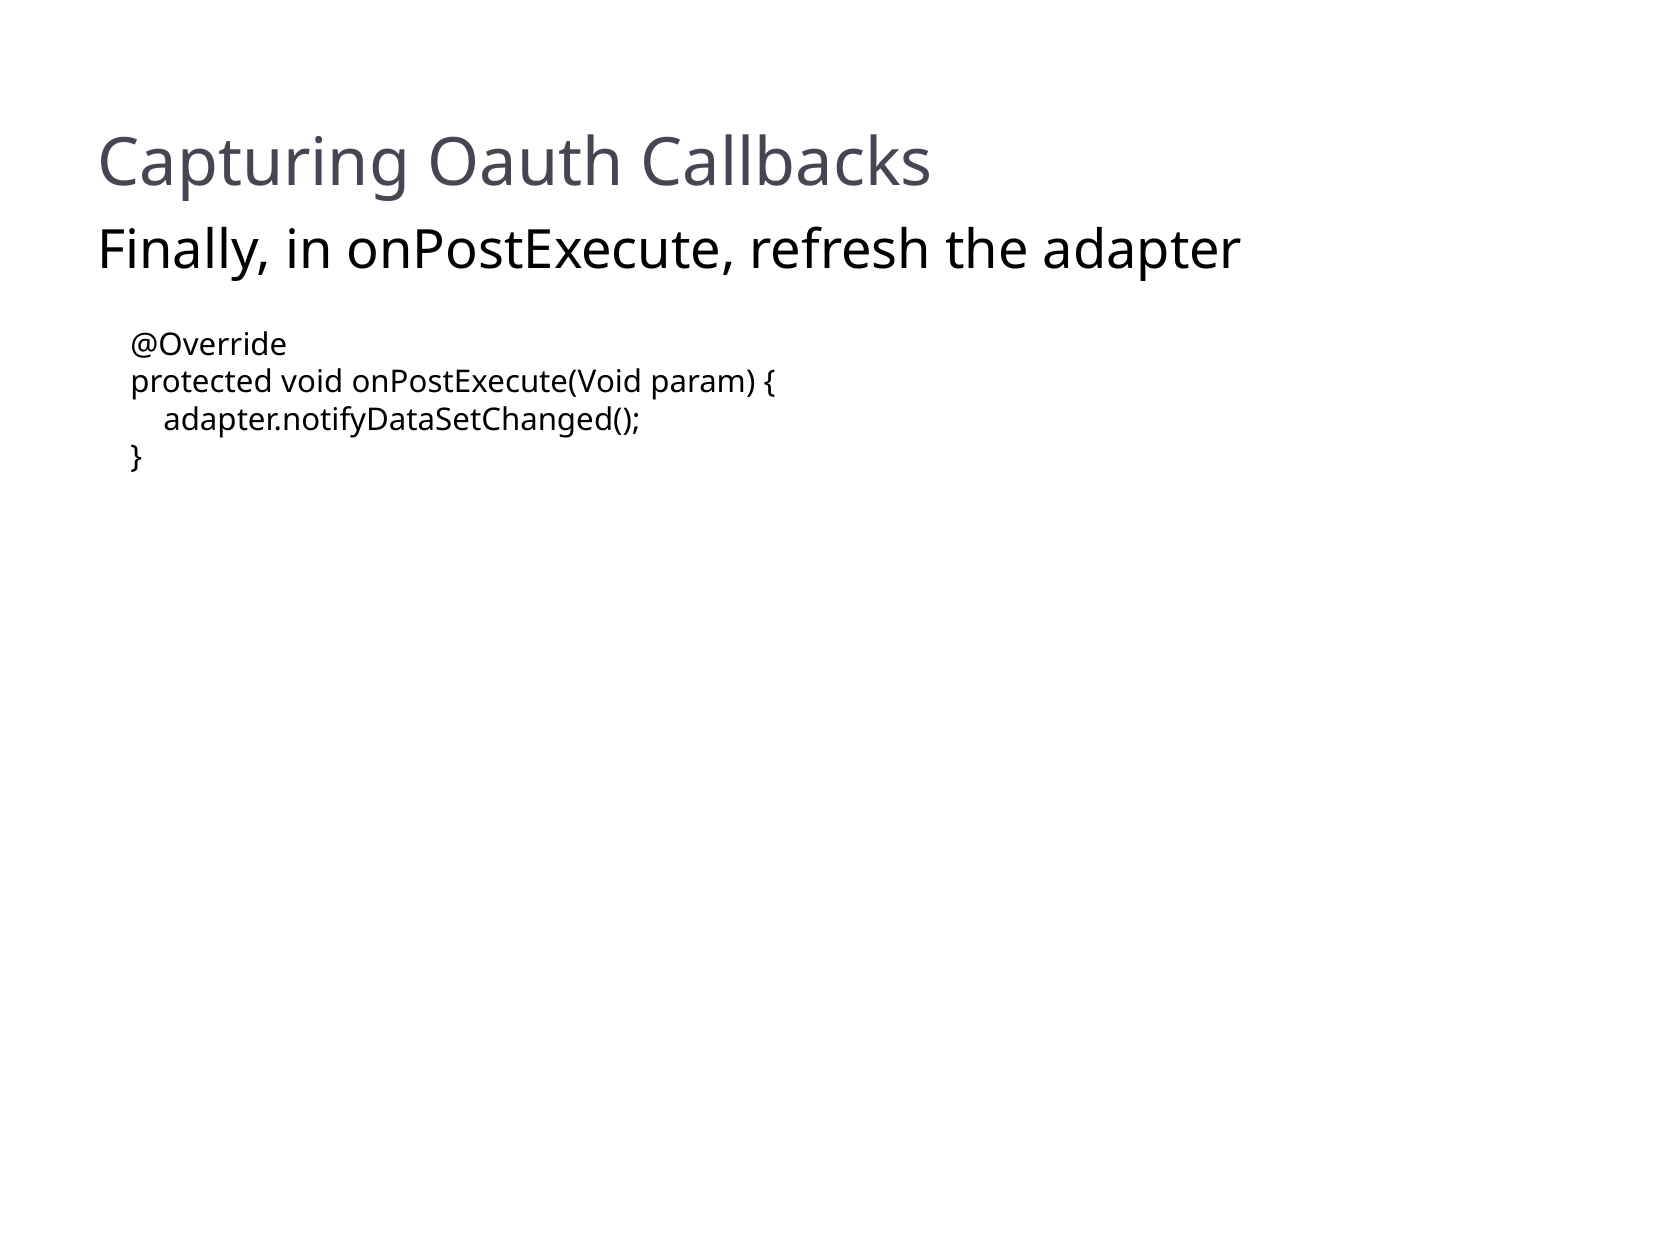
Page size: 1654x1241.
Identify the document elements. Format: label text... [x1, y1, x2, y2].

text_box Capturing Oauth Callbacks [82, 27, 1571, 206]
text_box Finally, in onPostExecute, refresh the adapter @Override protected void onPostExecute(Void param) { adapter.notifyDataSetChanged(); } [82, 206, 1571, 1100]
